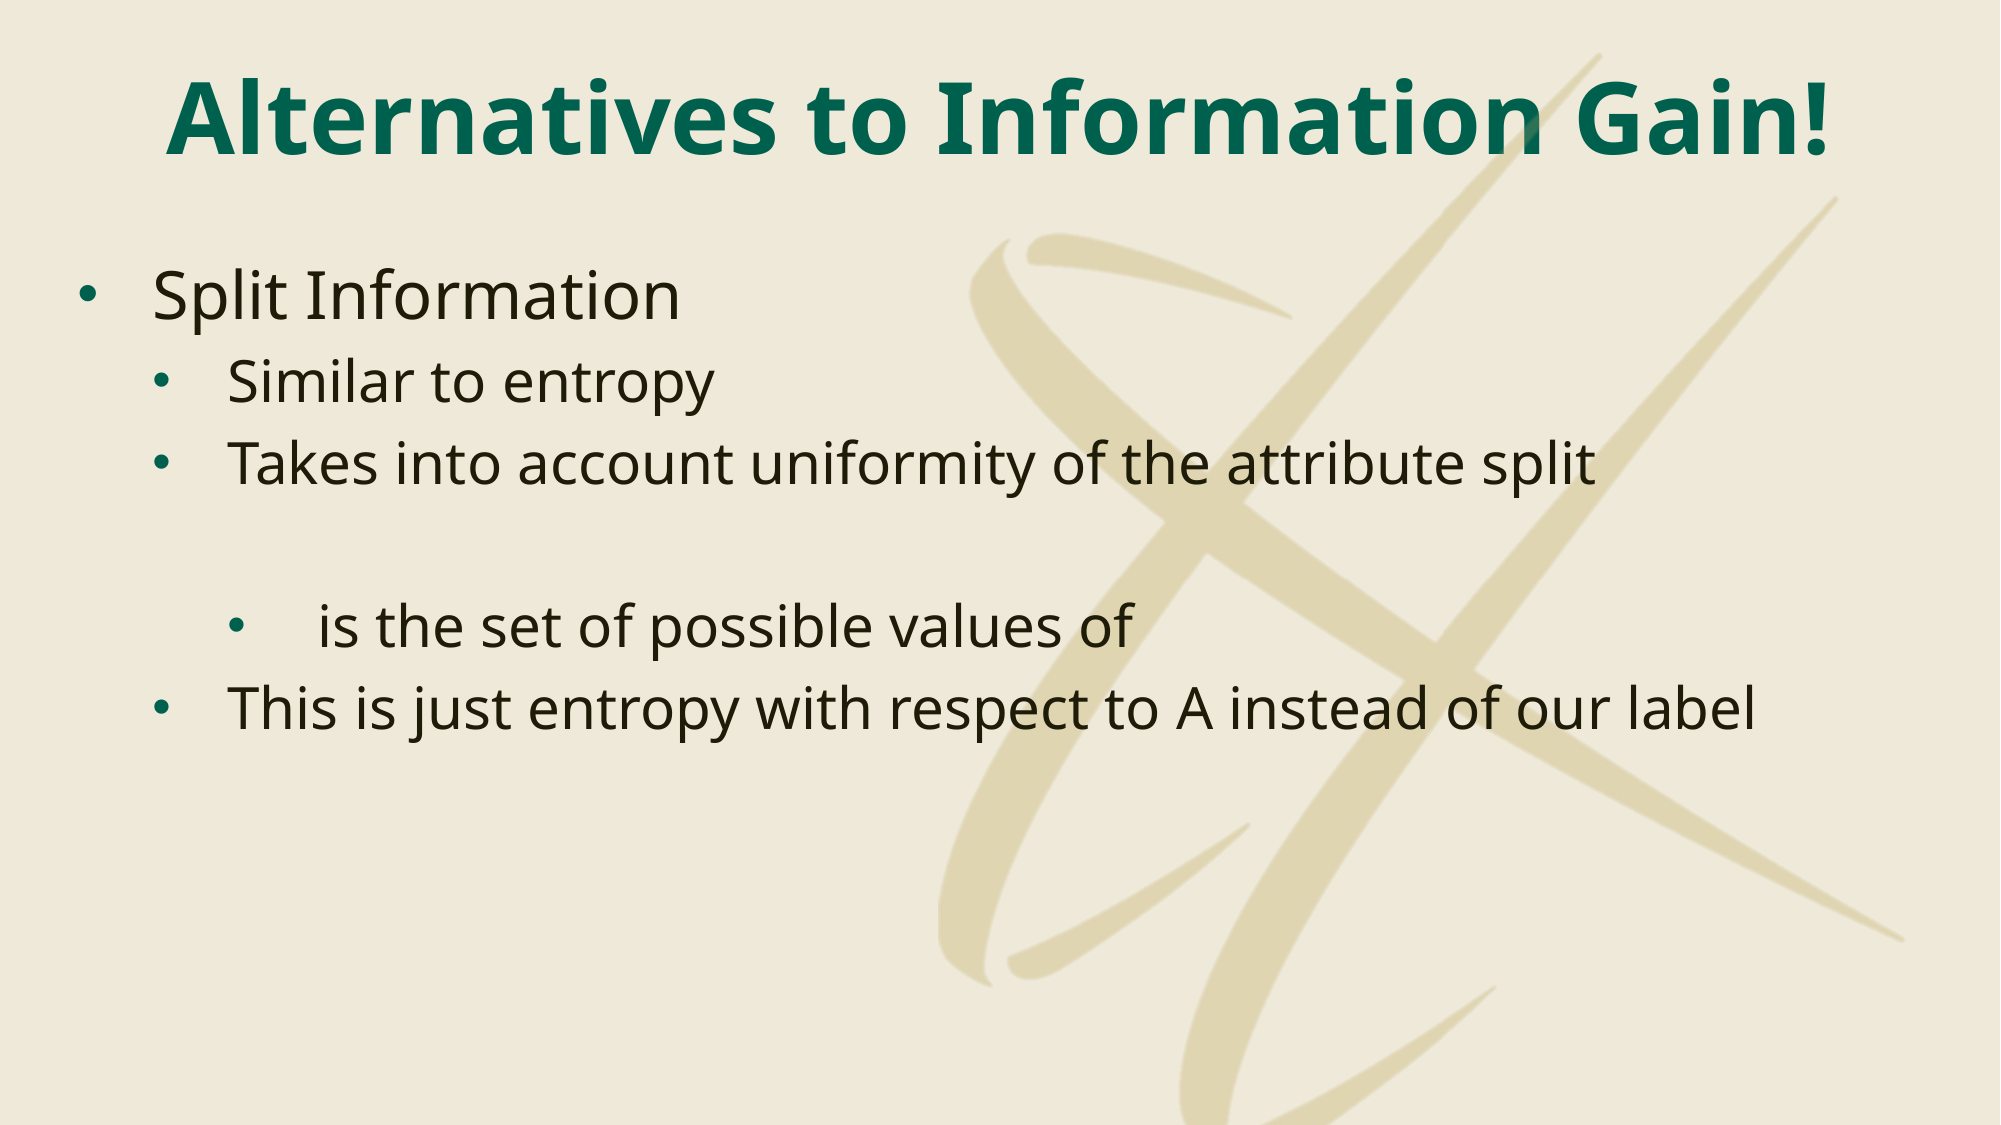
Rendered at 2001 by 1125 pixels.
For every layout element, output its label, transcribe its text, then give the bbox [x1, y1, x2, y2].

title Alternatives to Information Gain! [51, 0, 938, 244]
picture [938, 0, 1949, 1125]
